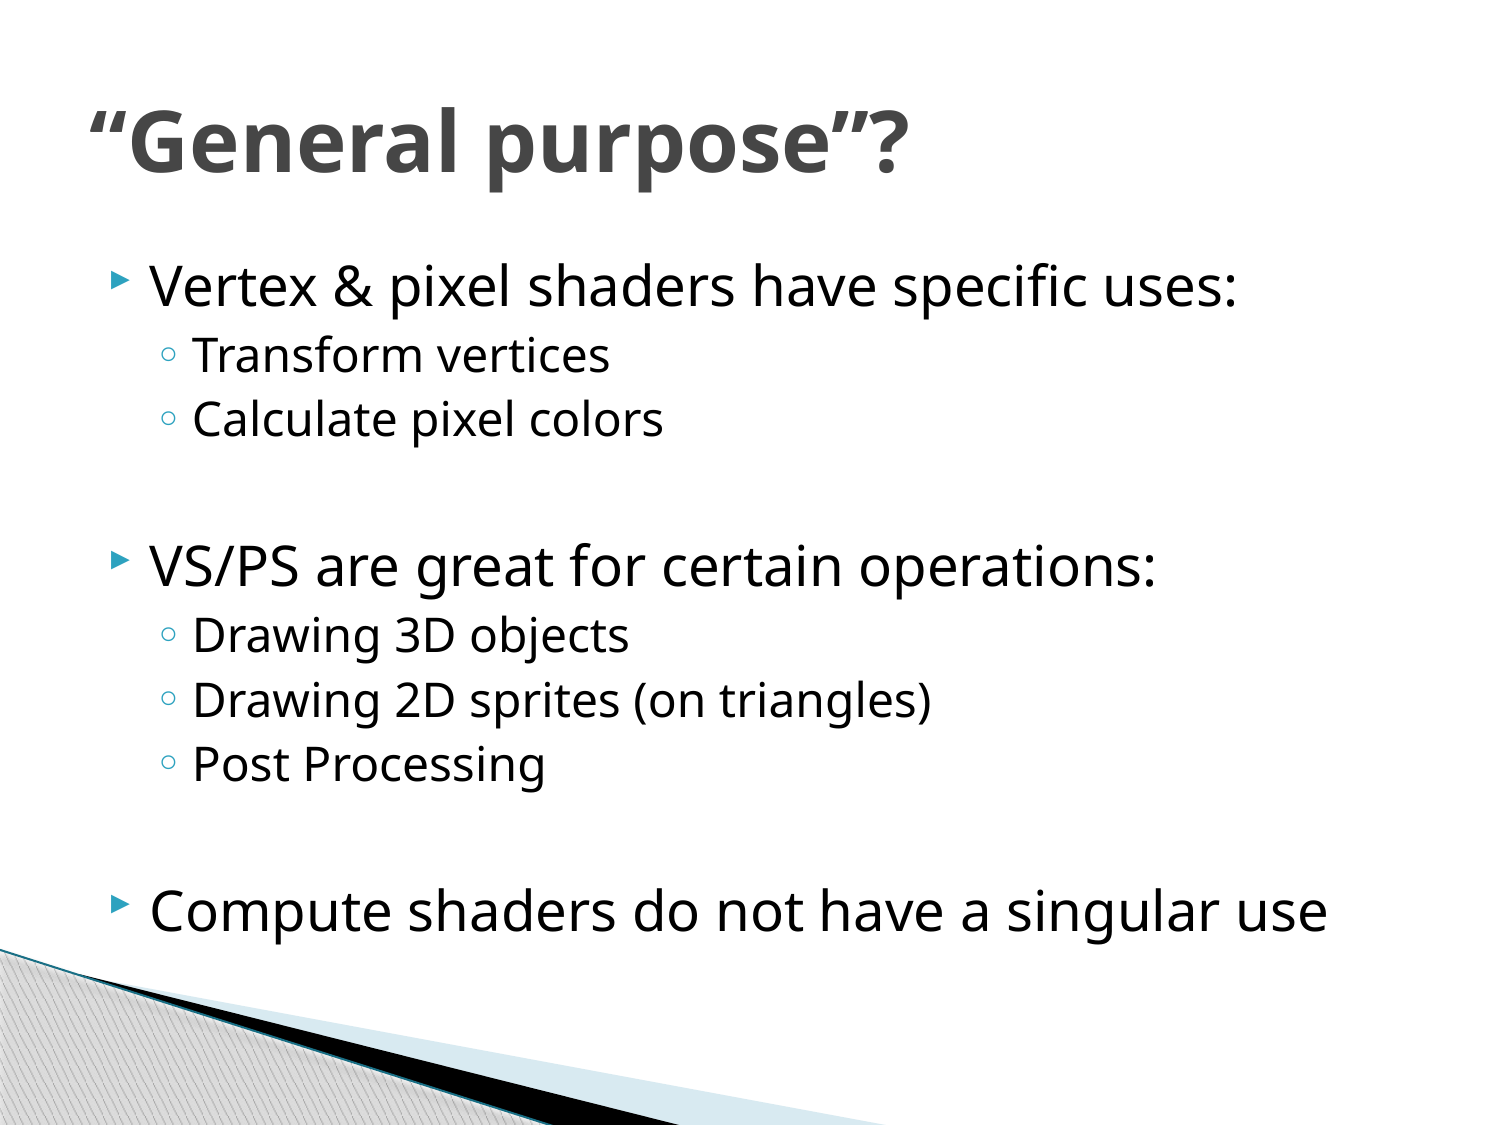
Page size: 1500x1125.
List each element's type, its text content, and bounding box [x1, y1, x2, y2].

list Vertex & pixel shaders have specific uses: Transform vertices Calculate pixel colors VS/PS are great for certain operations: Drawing 3D objects Drawing 2D sprites (on triangles) Post Processing Compute shaders do not have a singular use [75, 242, 1425, 986]
title “General purpose”? [75, 45, 1425, 233]
